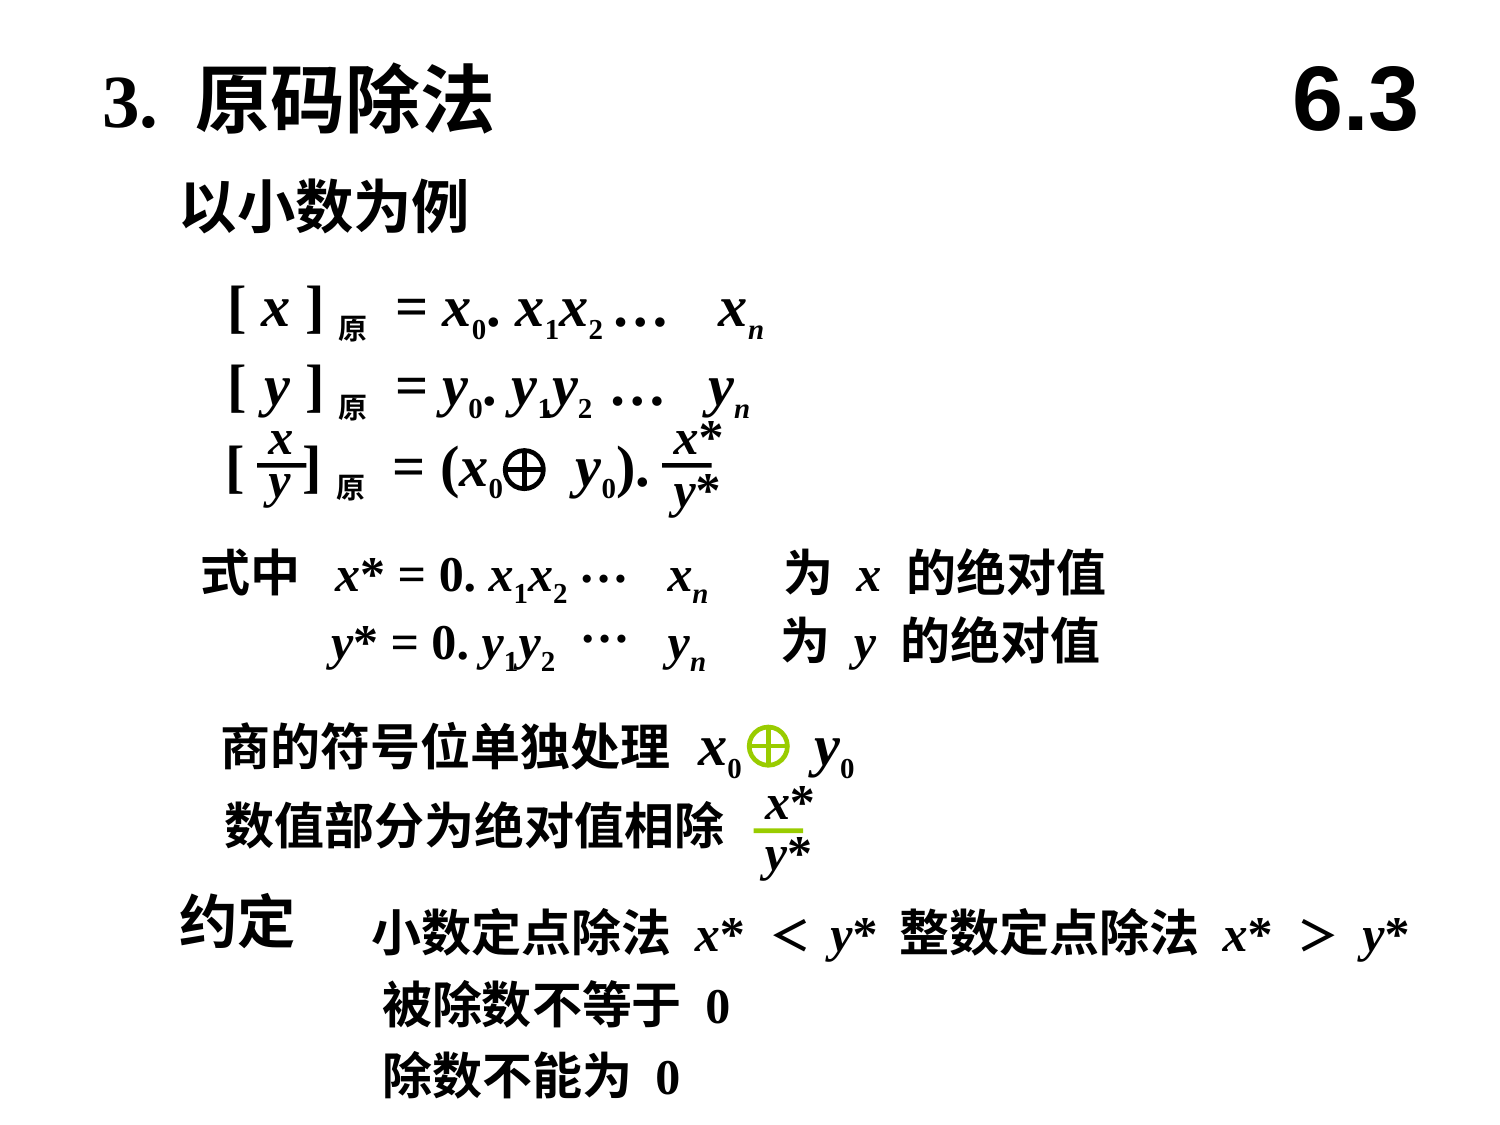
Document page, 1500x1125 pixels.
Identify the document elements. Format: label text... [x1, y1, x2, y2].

text_box 约定 [164, 877, 340, 963]
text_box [218, 339, 760, 426]
text_box 3. 原码除法 [87, 44, 727, 150]
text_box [218, 260, 774, 347]
text_box 以小数为例 [164, 162, 788, 248]
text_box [372, 893, 1409, 970]
text_box 被除数不等于 0 [367, 971, 746, 1041]
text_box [185, 524, 1282, 669]
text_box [209, 699, 867, 786]
text_box 除数不能为 0 [367, 1037, 696, 1113]
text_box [218, 396, 740, 525]
text_box 6.3 [1262, 24, 1450, 163]
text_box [209, 792, 831, 888]
